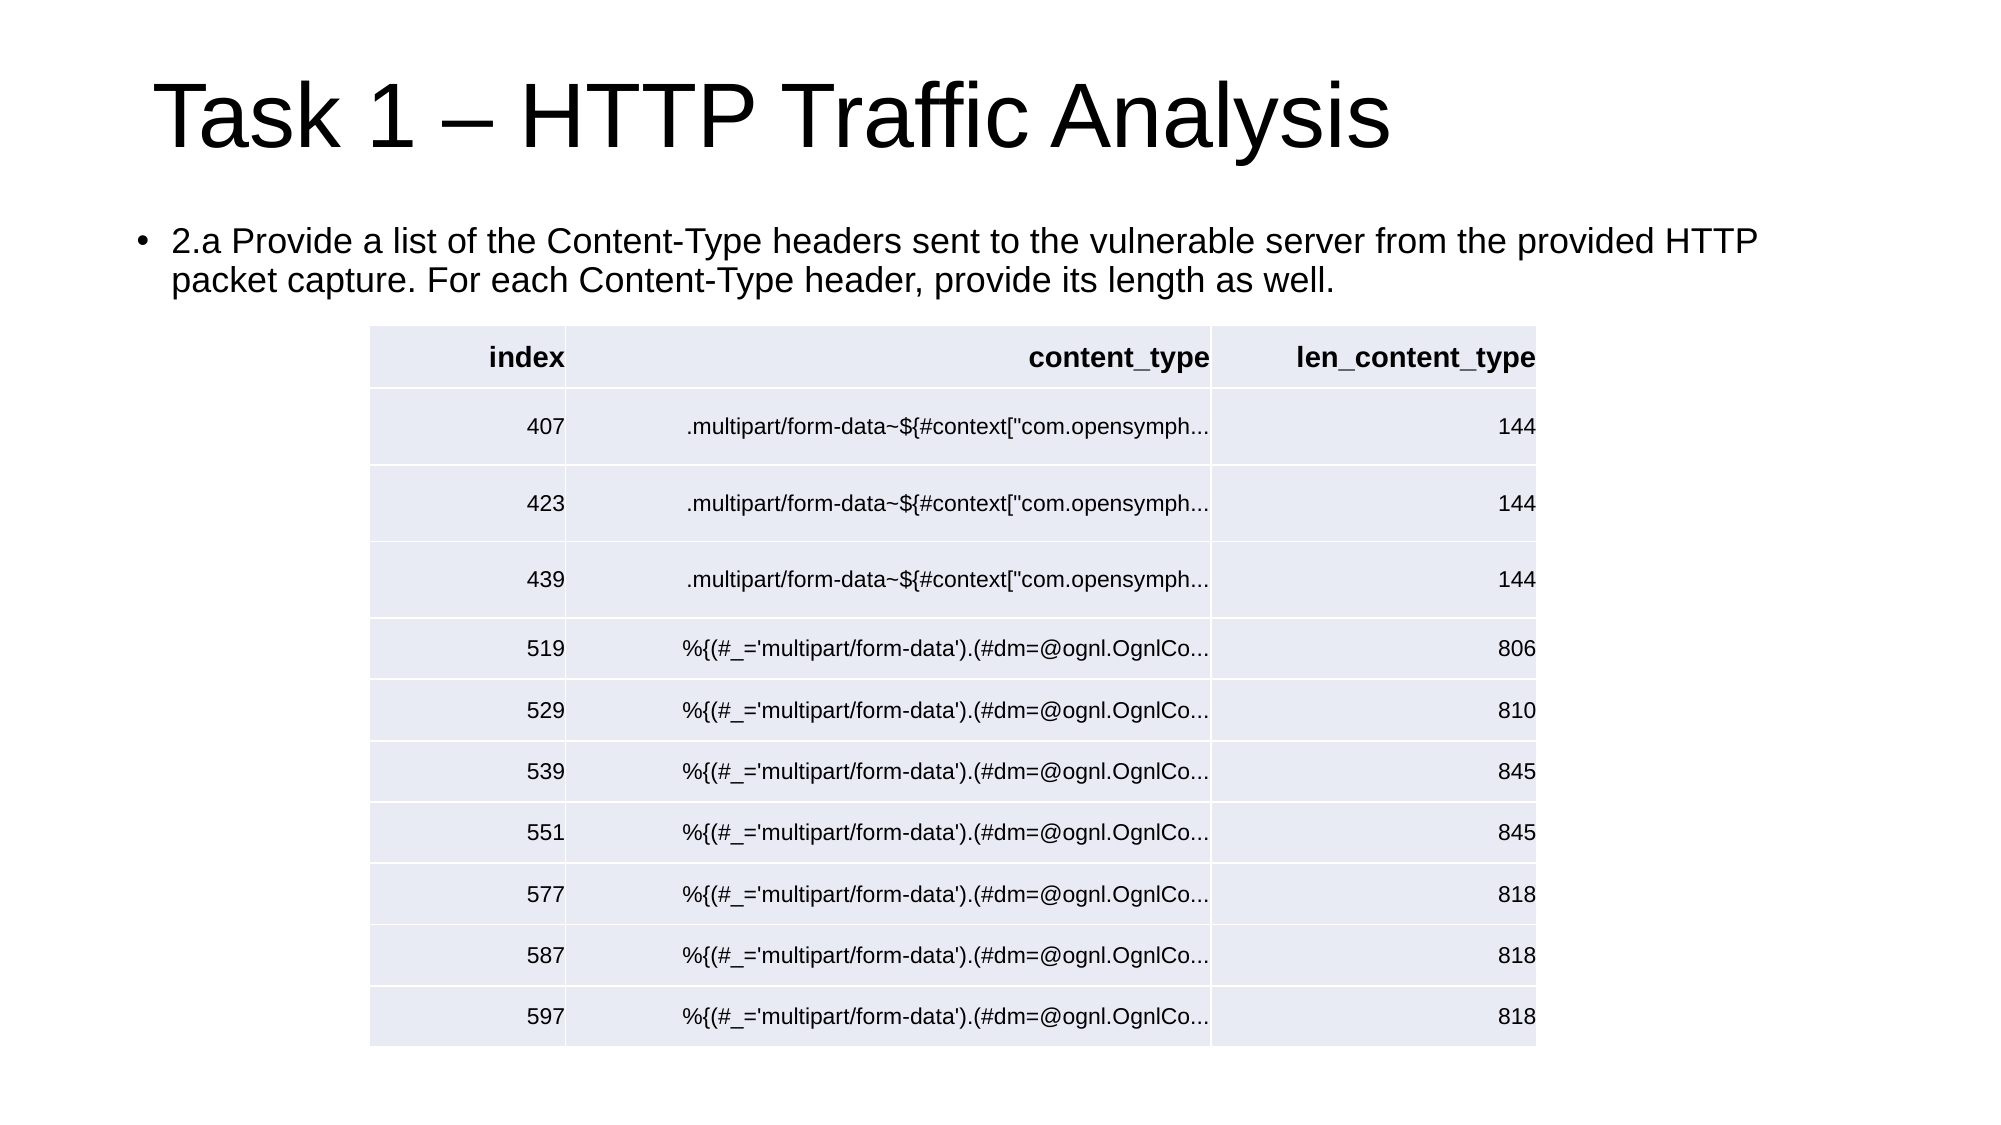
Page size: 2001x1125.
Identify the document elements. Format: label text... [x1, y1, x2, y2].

table_cell %{(#_='multipart/form-data').(#dm=@ognl.OgnlCo... [566, 680, 1210, 740]
table_cell %{(#_='multipart/form-data').(#dm=@ognl.OgnlCo... [566, 803, 1210, 862]
table_cell %{(#_='multipart/form-data').(#dm=@ognl.OgnlCo... [566, 864, 1210, 924]
table_cell 806 [1212, 619, 1536, 678]
table_cell 818 [1212, 864, 1536, 924]
table_cell %{(#_='multipart/form-data').(#dm=@ognl.OgnlCo... [566, 925, 1210, 985]
table_header index [370, 326, 565, 387]
table_cell .multipart/form-data~${#context["com.opensymph... [566, 466, 1210, 541]
table_cell %{(#_='multipart/form-data').(#dm=@ognl.OgnlCo... [566, 619, 1210, 678]
table_cell 587 [370, 925, 565, 985]
table_cell 439 [370, 542, 565, 617]
table_cell .multipart/form-data~${#context["com.opensymph... [566, 542, 1210, 617]
table_cell 539 [370, 742, 565, 801]
table_cell %{(#_='multipart/form-data').(#dm=@ognl.OgnlCo... [566, 987, 1210, 1046]
table_cell 810 [1212, 680, 1536, 740]
table_cell 577 [370, 864, 565, 924]
table_cell 818 [1212, 925, 1536, 985]
table_cell 597 [370, 987, 565, 1046]
title Task 1 – HTTP Traffic Analysis [137, 59, 1863, 177]
table_cell 529 [370, 680, 565, 740]
table_cell .multipart/form-data~${#context["com.opensymph... [566, 389, 1210, 464]
table_cell 144 [1212, 542, 1536, 617]
table_cell 144 [1212, 466, 1536, 541]
table_cell 818 [1212, 987, 1536, 1046]
table_cell 551 [370, 803, 565, 862]
list 2.a Provide a list of the Content-Type headers sent to the vulnerable server from the provided HTTP packet capture. For each Content-Type header, provide its length as well. [121, 215, 1847, 309]
table_cell 845 [1212, 742, 1536, 801]
table_cell 519 [370, 619, 565, 678]
table_cell 407 [370, 389, 565, 464]
table_cell 845 [1212, 803, 1536, 862]
table_cell %{(#_='multipart/form-data').(#dm=@ognl.OgnlCo... [566, 742, 1210, 801]
table_header len_content_type [1212, 326, 1536, 387]
table_header content_type [566, 326, 1210, 387]
table_cell 144 [1212, 389, 1536, 464]
table_cell 423 [370, 466, 565, 541]
